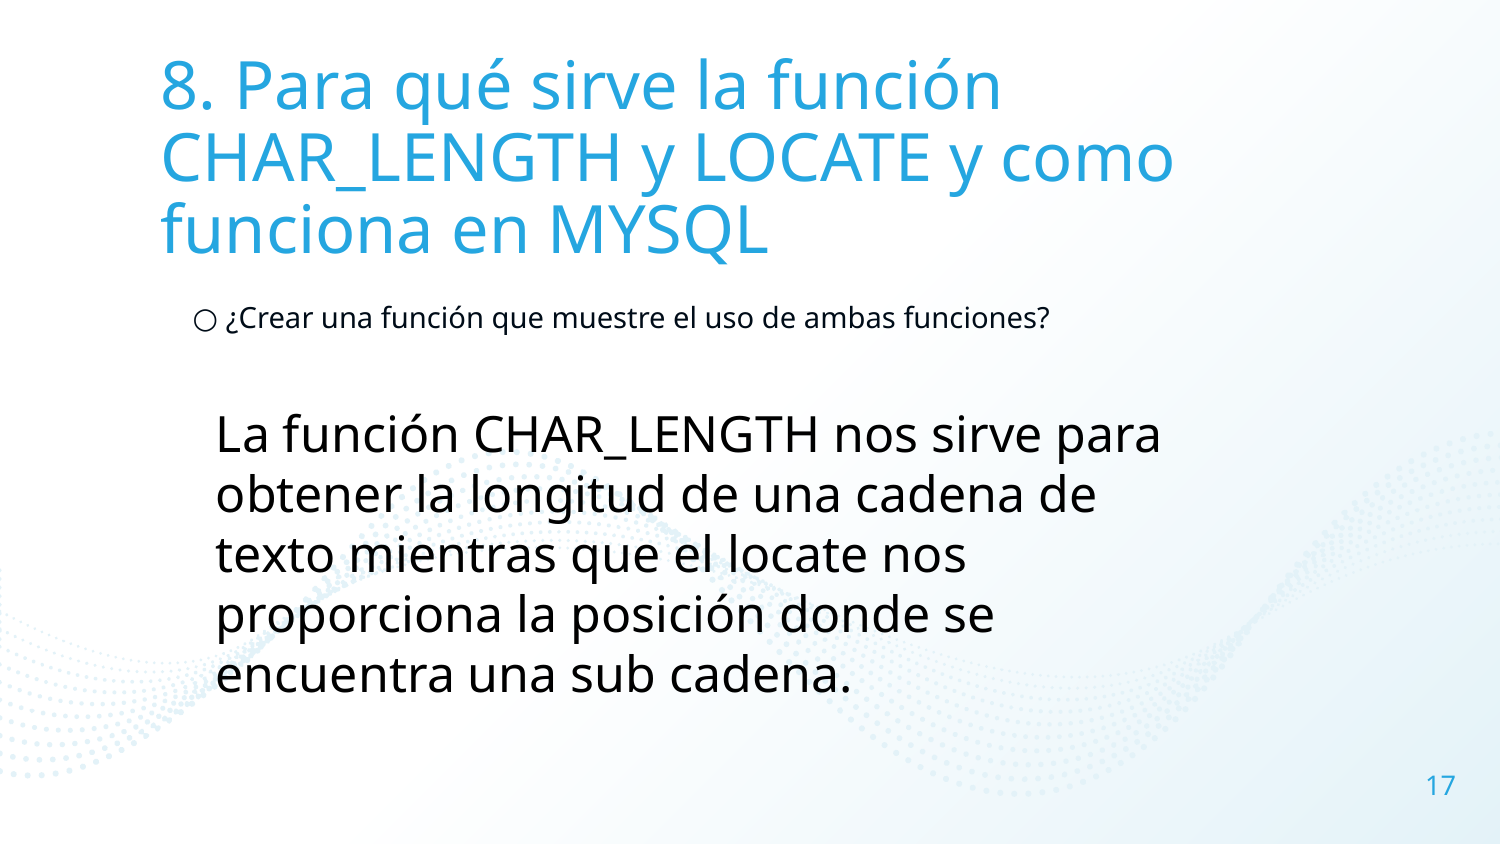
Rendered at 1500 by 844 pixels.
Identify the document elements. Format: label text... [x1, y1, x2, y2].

text_box La función CHAR_LENGTH nos sirve para obtener la longitud de una cadena de texto mientras que el locate nos proporciona la posición donde se encuentra una sub cadena. [188, 395, 1229, 710]
text_box ○ ¿Crear una función que muestre el uso de ambas funciones? [177, 292, 1229, 342]
title 8. Para qué sirve la función CHAR_LENGTH y LOCATE y como funciona en MYSQL [160, 202, 1321, 268]
slide_number 17 [1366, 754, 1457, 819]
